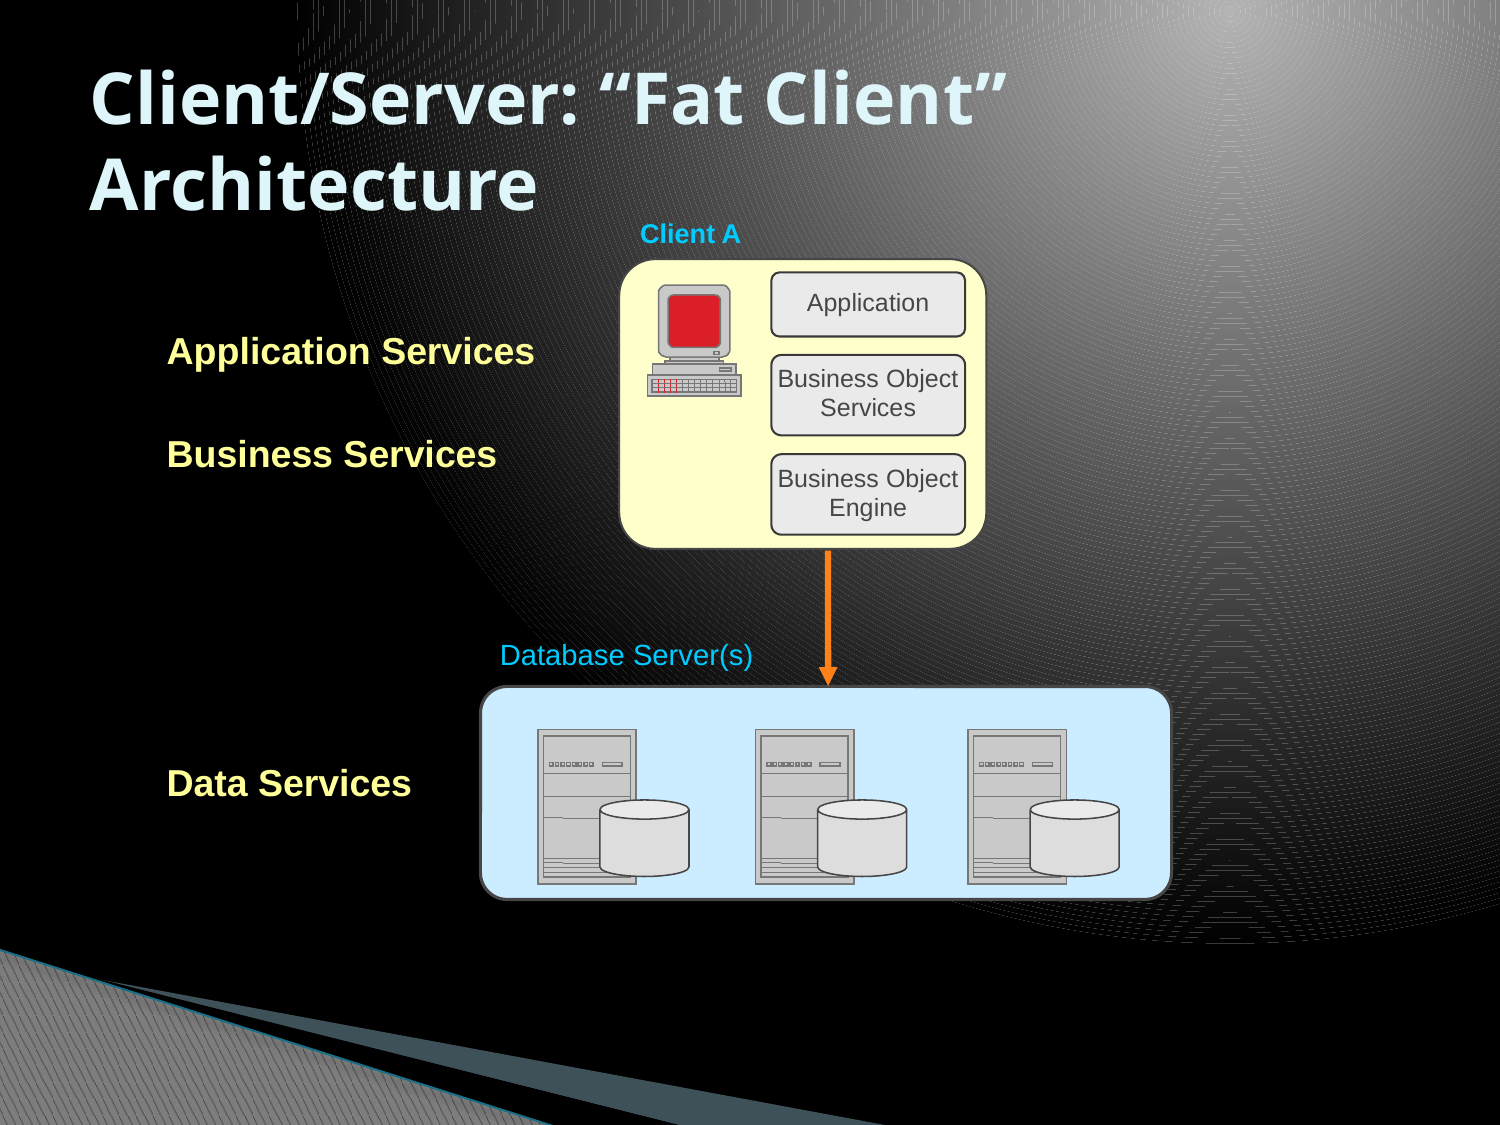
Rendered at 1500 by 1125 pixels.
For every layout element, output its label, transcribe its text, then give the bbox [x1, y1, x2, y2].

text_box Business Services [151, 431, 577, 483]
title Client/Server: “Fat Client” Architecture [75, 45, 1425, 233]
text_box RemoteStub [861, 799, 907, 819]
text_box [537, 729, 637, 885]
text_box [642, 799, 689, 819]
text_box Data Services [151, 759, 480, 811]
text_box [642, 799, 689, 877]
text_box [755, 729, 855, 885]
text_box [618, 214, 987, 550]
text_box [480, 686, 1172, 900]
text_box Database Server(s) [484, 635, 791, 679]
text_box InvokeOp() [1073, 799, 1119, 819]
text_box Application Services [151, 328, 577, 380]
text_box [821, 562, 835, 686]
text_box [861, 799, 907, 877]
picture [0, 952, 543, 1125]
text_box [967, 729, 1067, 885]
text_box [1073, 799, 1120, 877]
